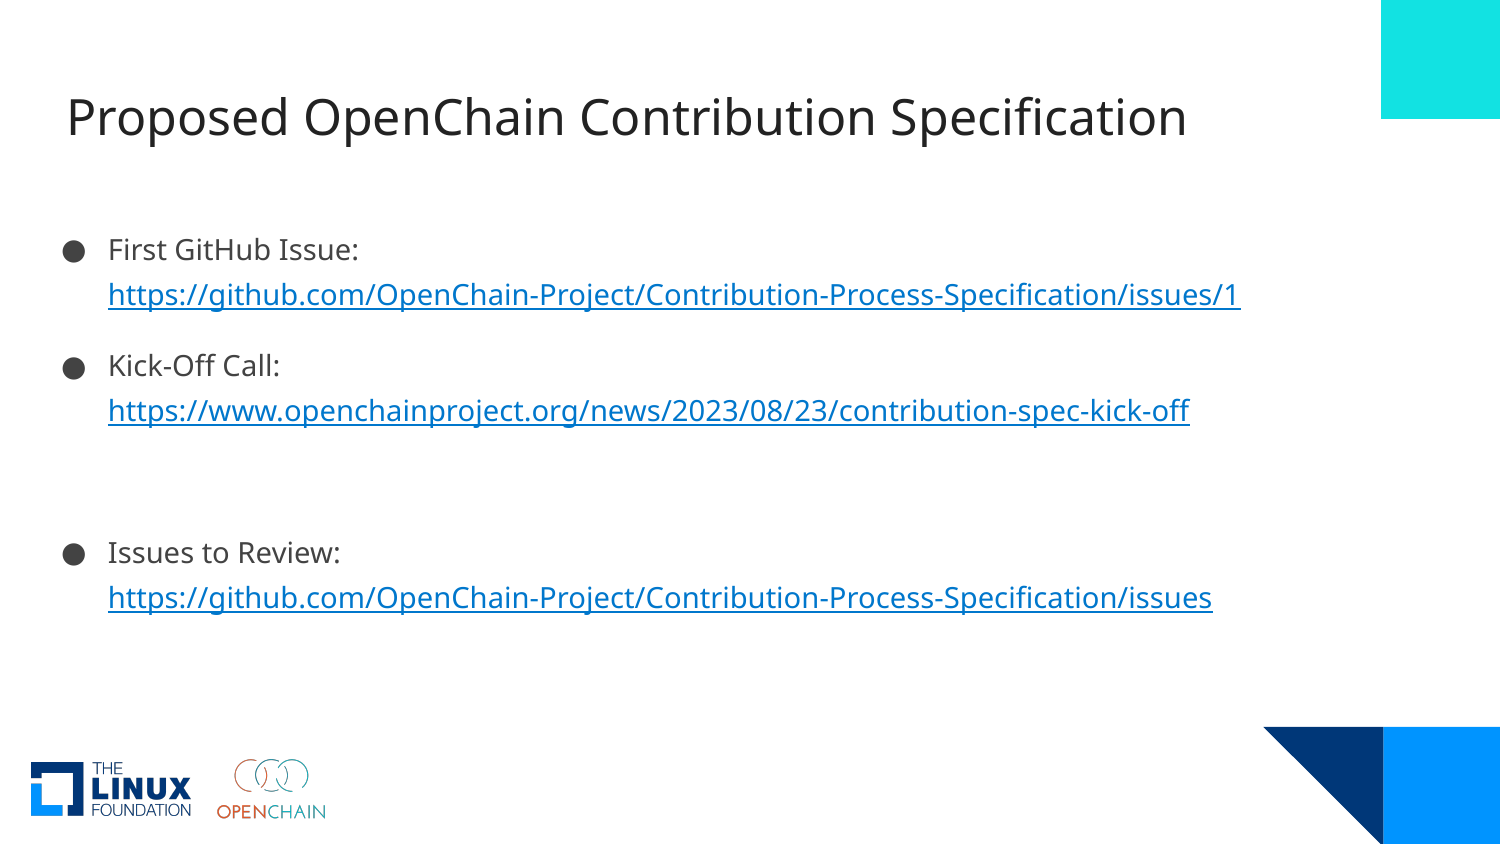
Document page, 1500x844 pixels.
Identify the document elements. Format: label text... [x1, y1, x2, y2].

picture [215, 757, 327, 821]
picture [31, 762, 191, 816]
list First GitHub Issue: https://github.com/OpenChain-Project/Contribution-Process-Specification/issues/1 Kick-Off Call: https://www.openchainproject.org/news/2023/08/23/contribution-spec-kick-off Issues to Review: https://github.com/OpenChain-Project/Contribution-Process-Specification/issues [46, 207, 1444, 756]
title Proposed OpenChain Contribution Specification [51, 67, 1449, 167]
